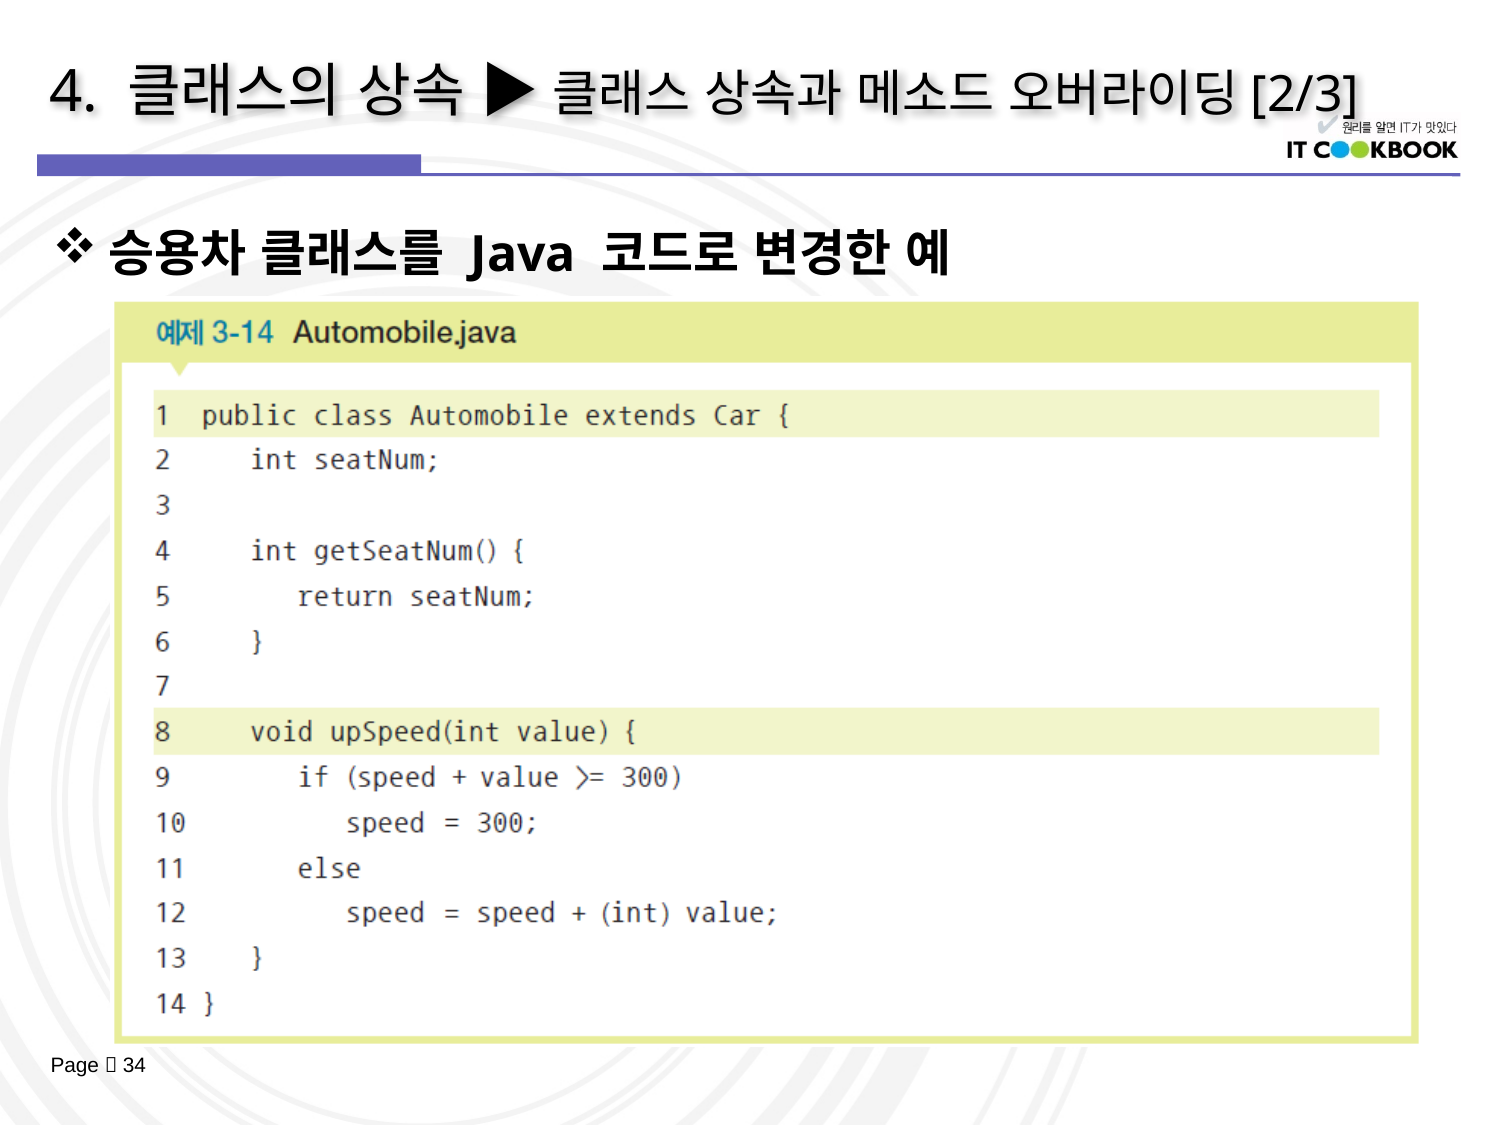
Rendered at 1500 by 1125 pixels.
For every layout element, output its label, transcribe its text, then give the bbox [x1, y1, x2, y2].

title 4. 클래스의 상속 ▶ 클래스 상속과 메소드 오버라이딩[2/3] [48, 53, 1480, 161]
picture [0, 35, 1500, 1125]
list 승용차 클래스를 Java 코드로 변경한 예 [8, 221, 1480, 1008]
